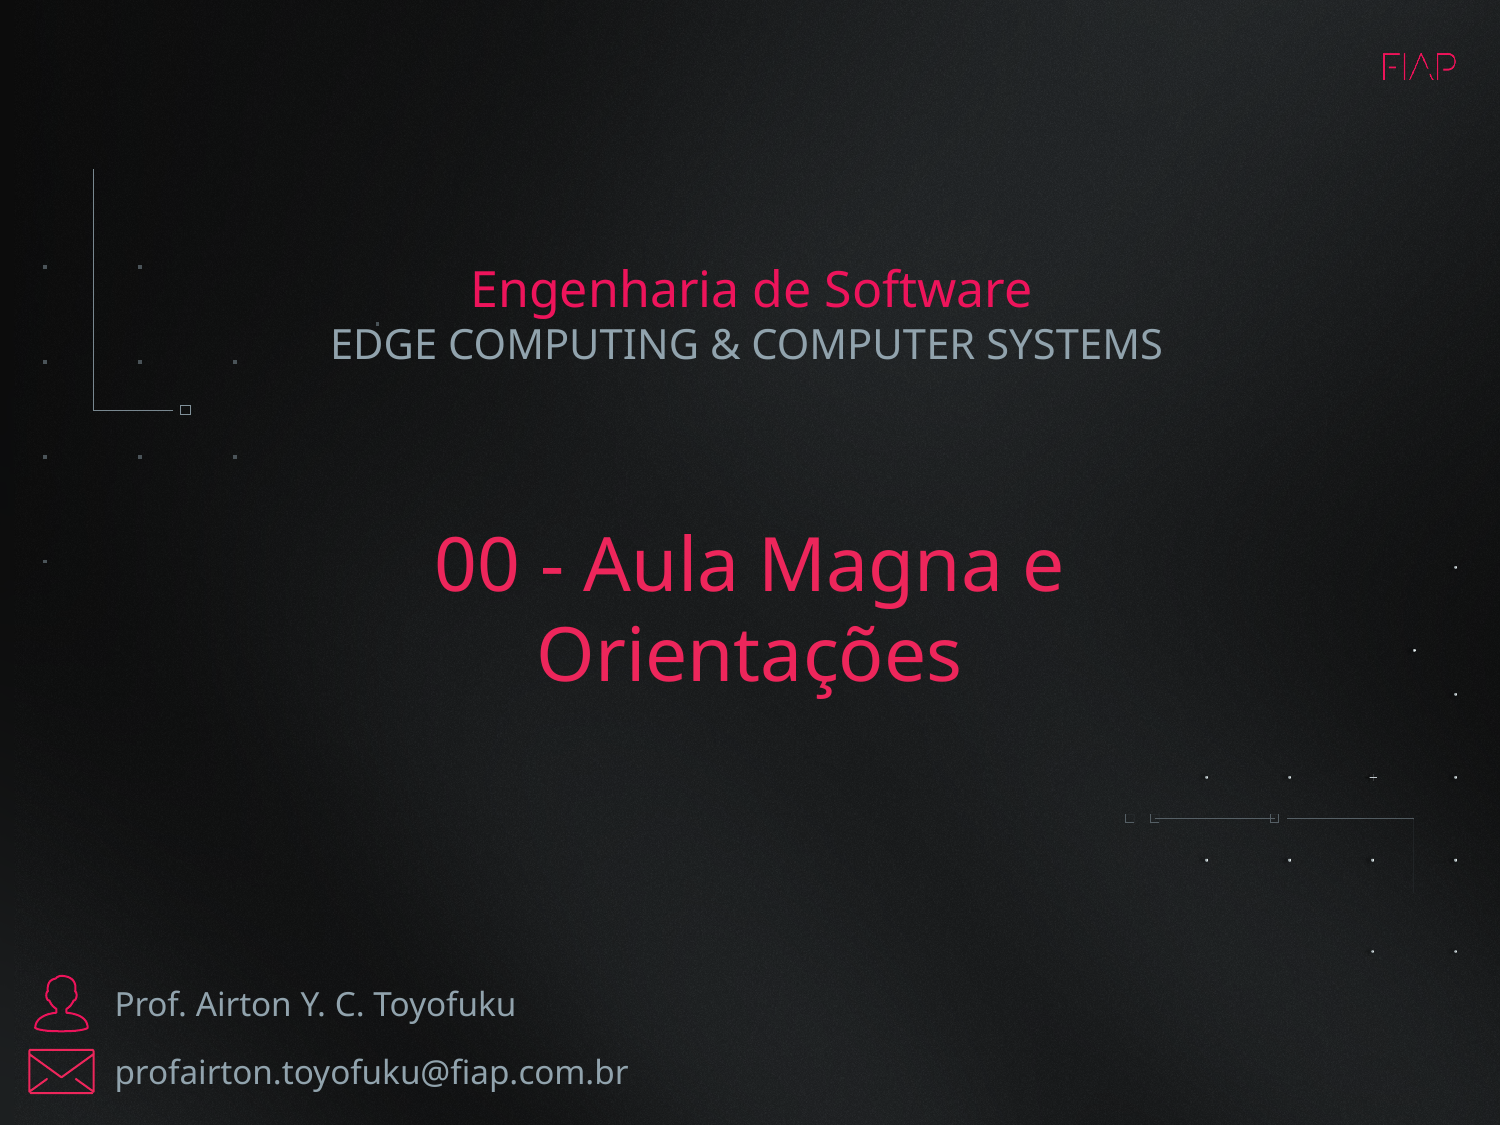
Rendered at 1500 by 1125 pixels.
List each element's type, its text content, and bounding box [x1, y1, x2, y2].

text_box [29, 975, 854, 1100]
text_box 00 - Aula Magna e Orientações [276, 509, 1224, 705]
text_box Engenharia de Software Edge computing & computer systems [383, 250, 1243, 425]
picture [0, 0, 1500, 1125]
